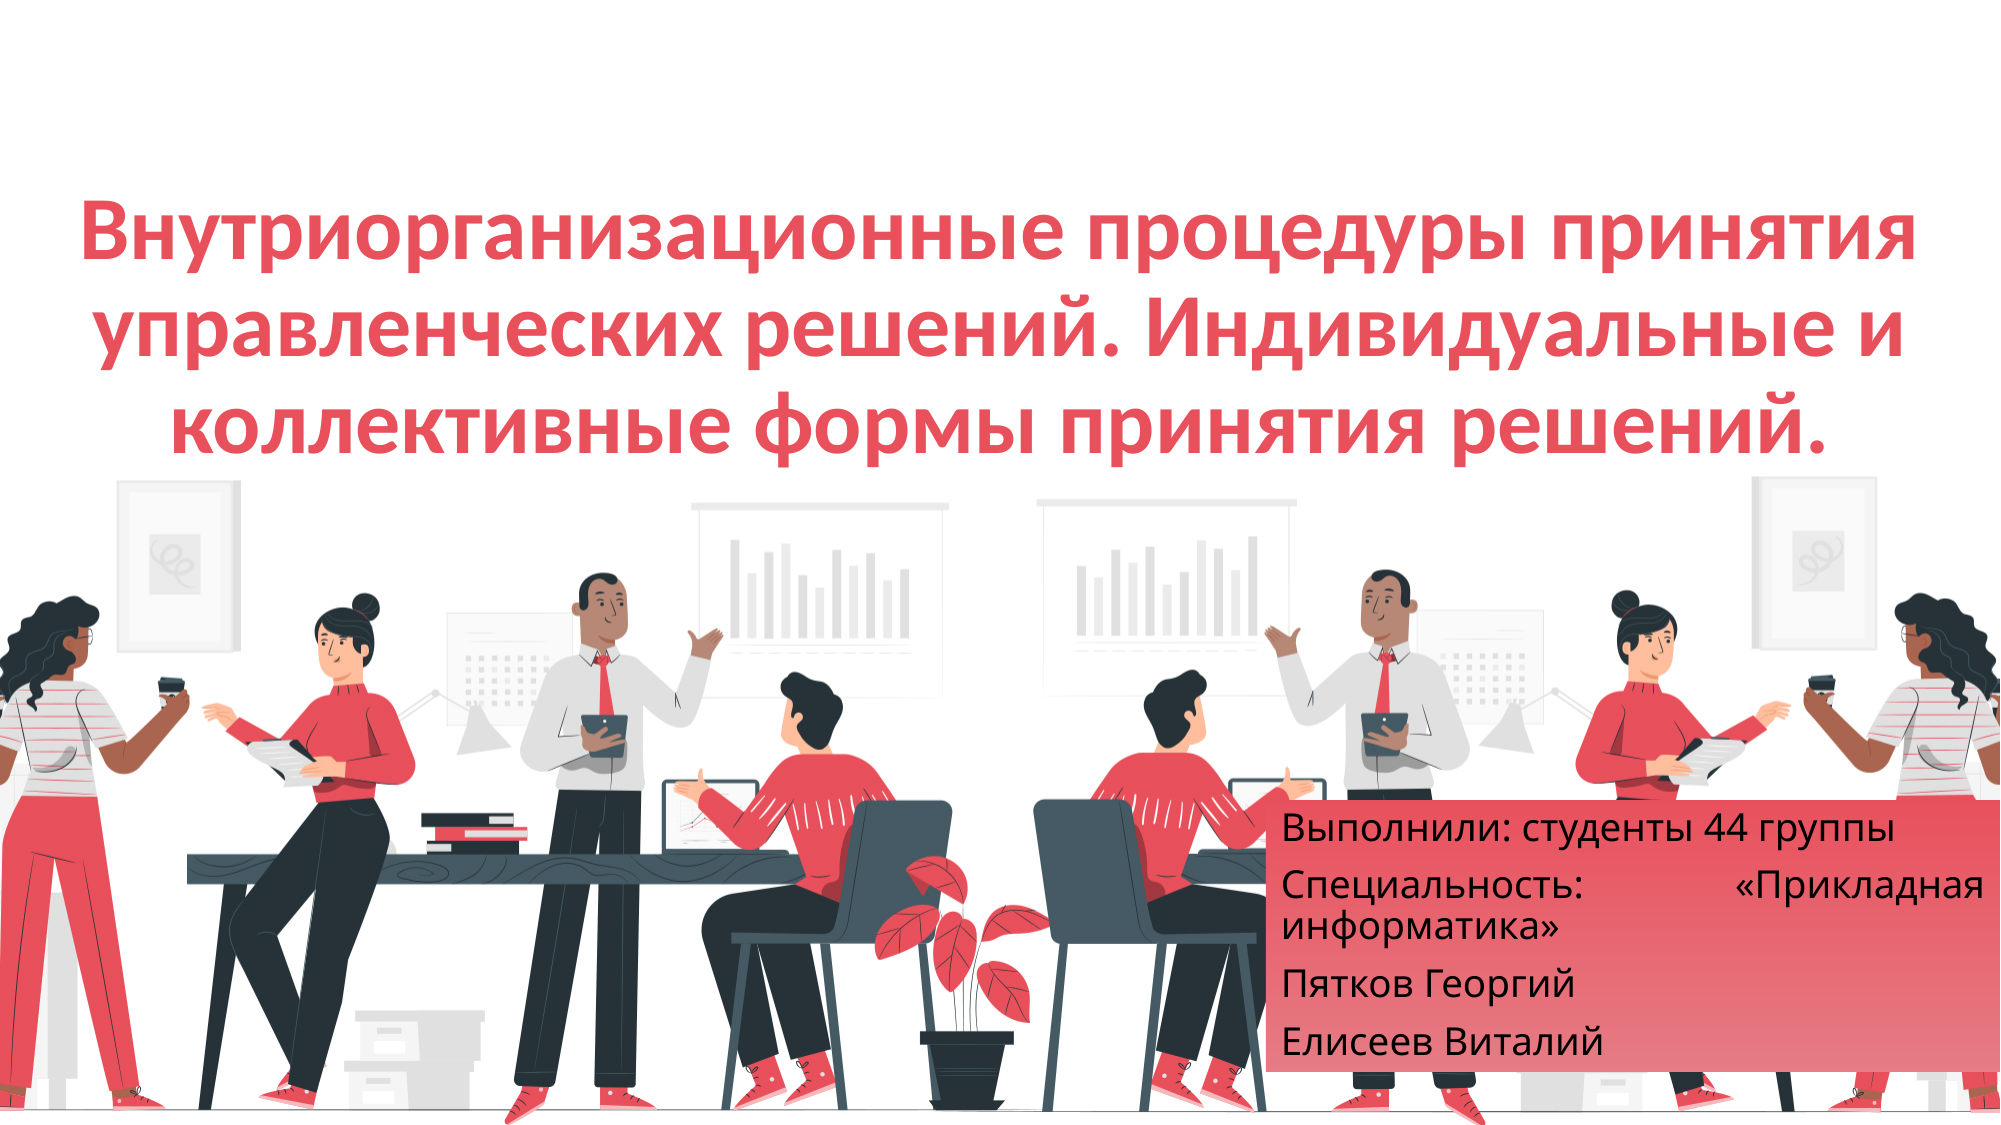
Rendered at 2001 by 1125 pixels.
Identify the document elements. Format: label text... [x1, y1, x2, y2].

picture [0, 0, 2000, 1125]
text_box Выполнили: студенты 44 группы Специальность: «Прикладная информатика» Пятков Георгий Елисеев Виталий [1265, 800, 2000, 1072]
title Внутриорганизационные процедуры принятия управленческих решений. Индивидуальные и коллективные формы принятия решений. [57, 89, 1943, 481]
